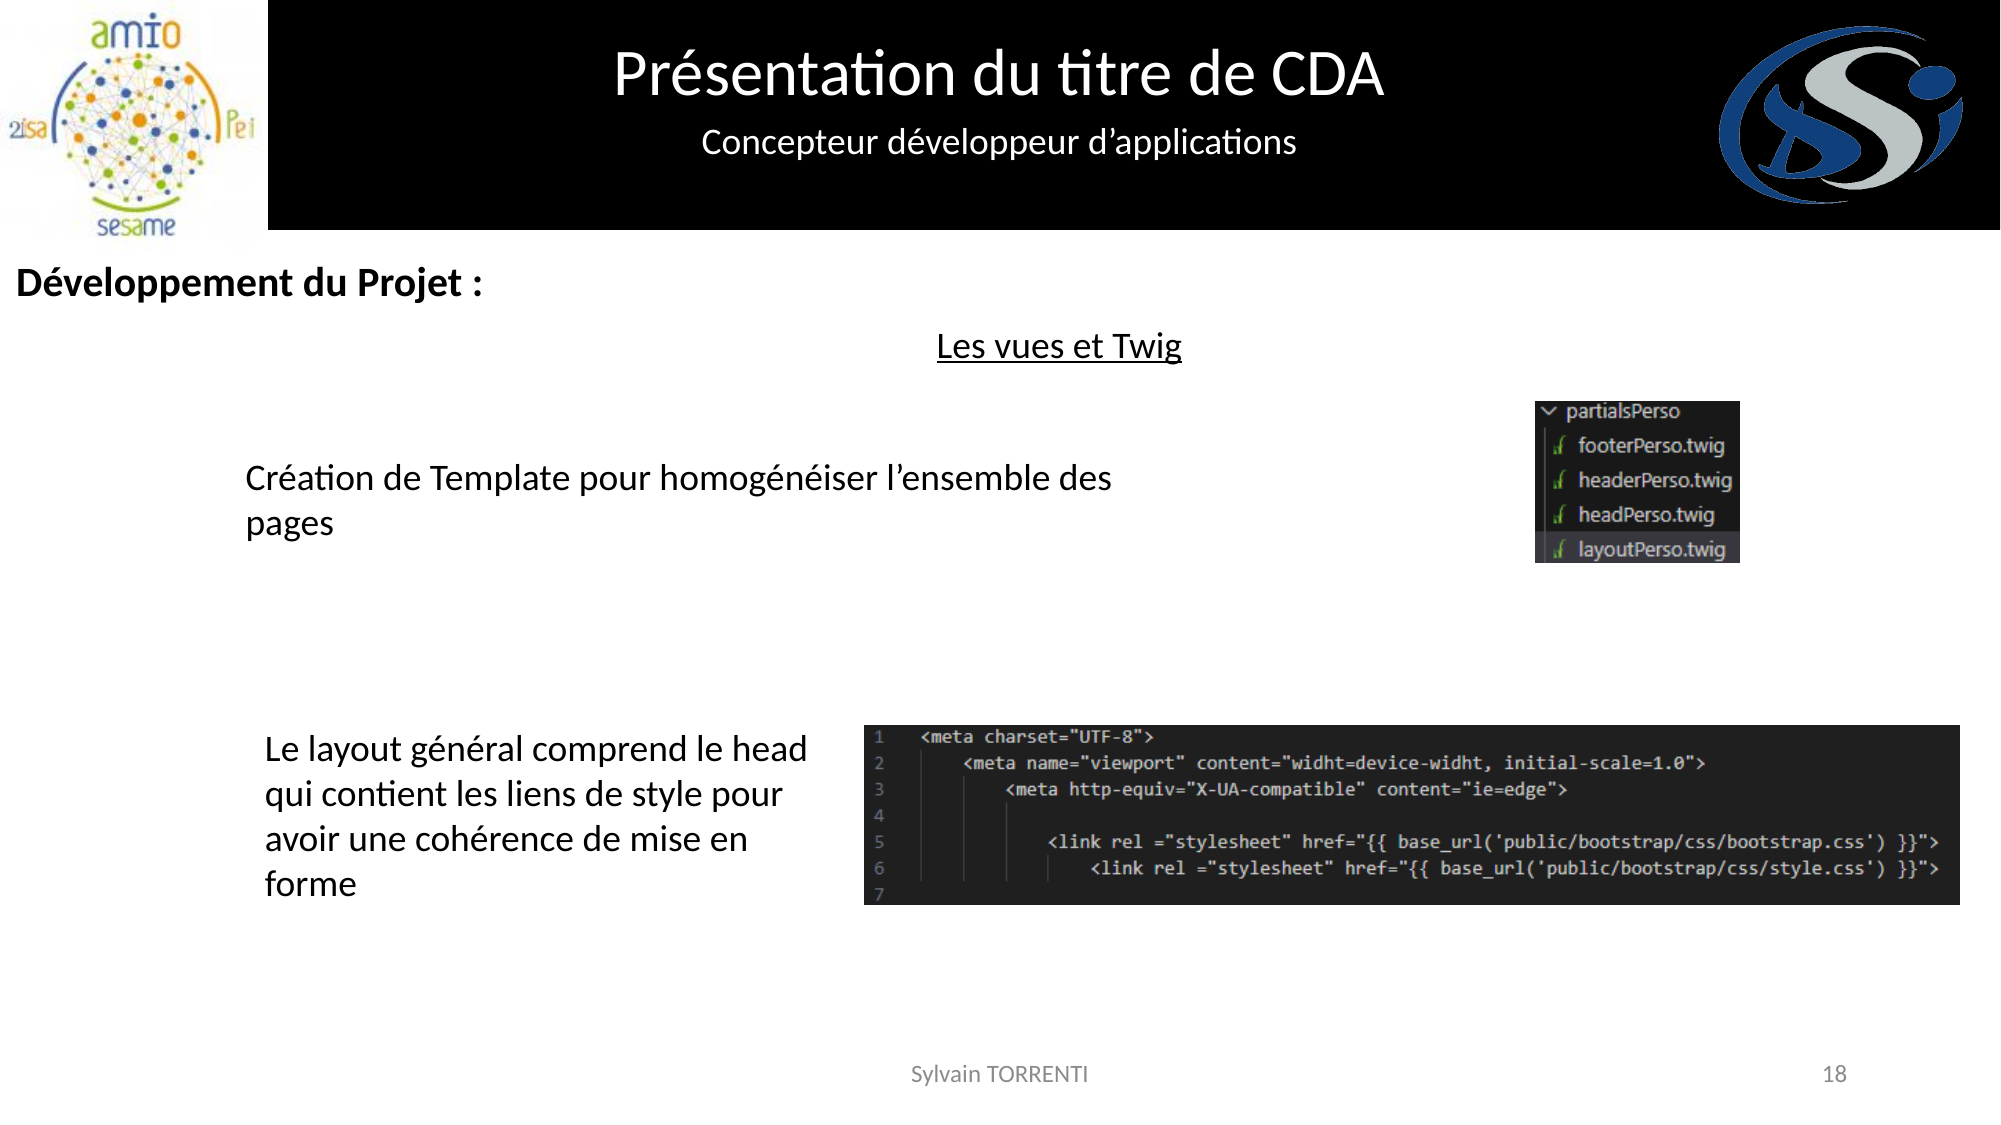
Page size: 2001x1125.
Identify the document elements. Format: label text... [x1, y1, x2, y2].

text_box Les vues et Twig [921, 313, 1198, 373]
picture [1535, 401, 1740, 563]
picture [0, 0, 268, 250]
text_box Le layout général comprend le head qui contient les liens de style pour avoir une cohérence de mise en forme [250, 716, 850, 912]
text_box Création de Template pour homogénéiser l’ensemble des pages [230, 445, 1180, 551]
slide_number 18 [1412, 1042, 1863, 1103]
text_box Développement du Projet : [1, 247, 499, 313]
picture [864, 725, 1960, 905]
picture [1706, 22, 1974, 207]
footer Sylvain TORRENTI [662, 1042, 1338, 1103]
